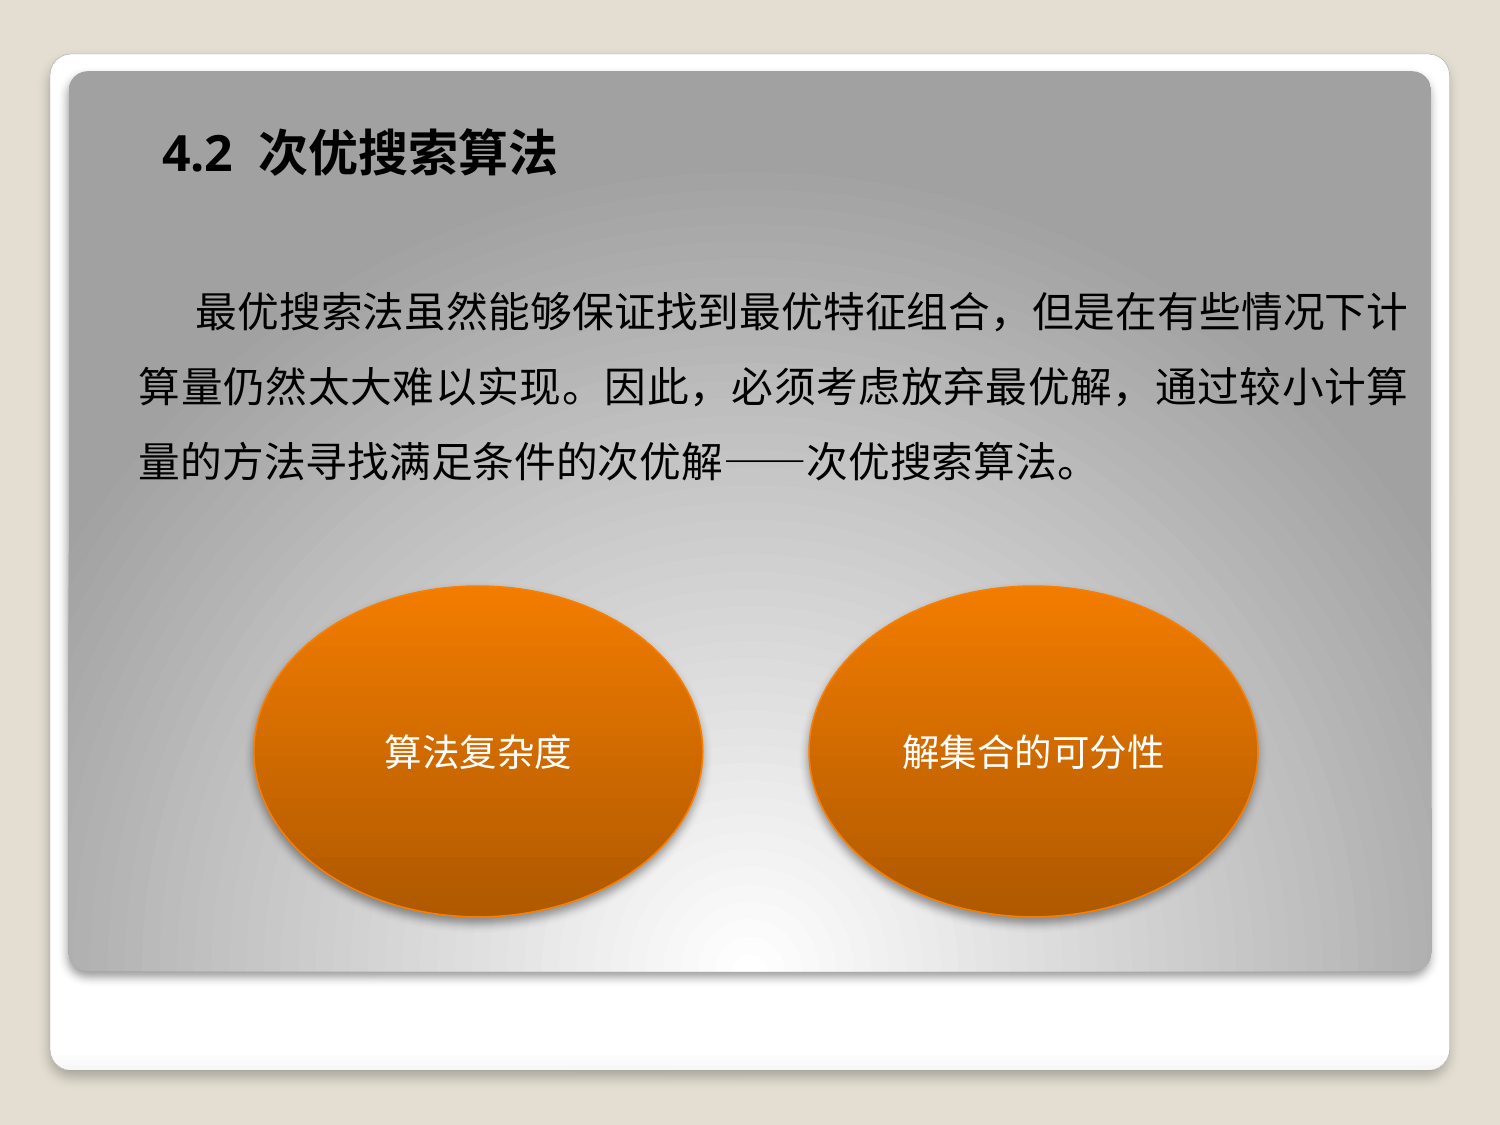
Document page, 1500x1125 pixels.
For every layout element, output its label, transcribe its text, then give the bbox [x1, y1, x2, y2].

text_box 最优搜索法虽然能够保证找到最优特征组合，但是在有些情况下计算量仍然太大难以实现。因此，必须考虑放弃最优解，通过较小计算量的方法寻找满足条件的次优解——次优搜索算法。 [123, 253, 1424, 494]
text_box 解集合的可分性 [808, 585, 1259, 918]
text_box 算法复杂度 [253, 585, 704, 918]
text_box 4.2 次优搜索算法 [147, 113, 621, 189]
